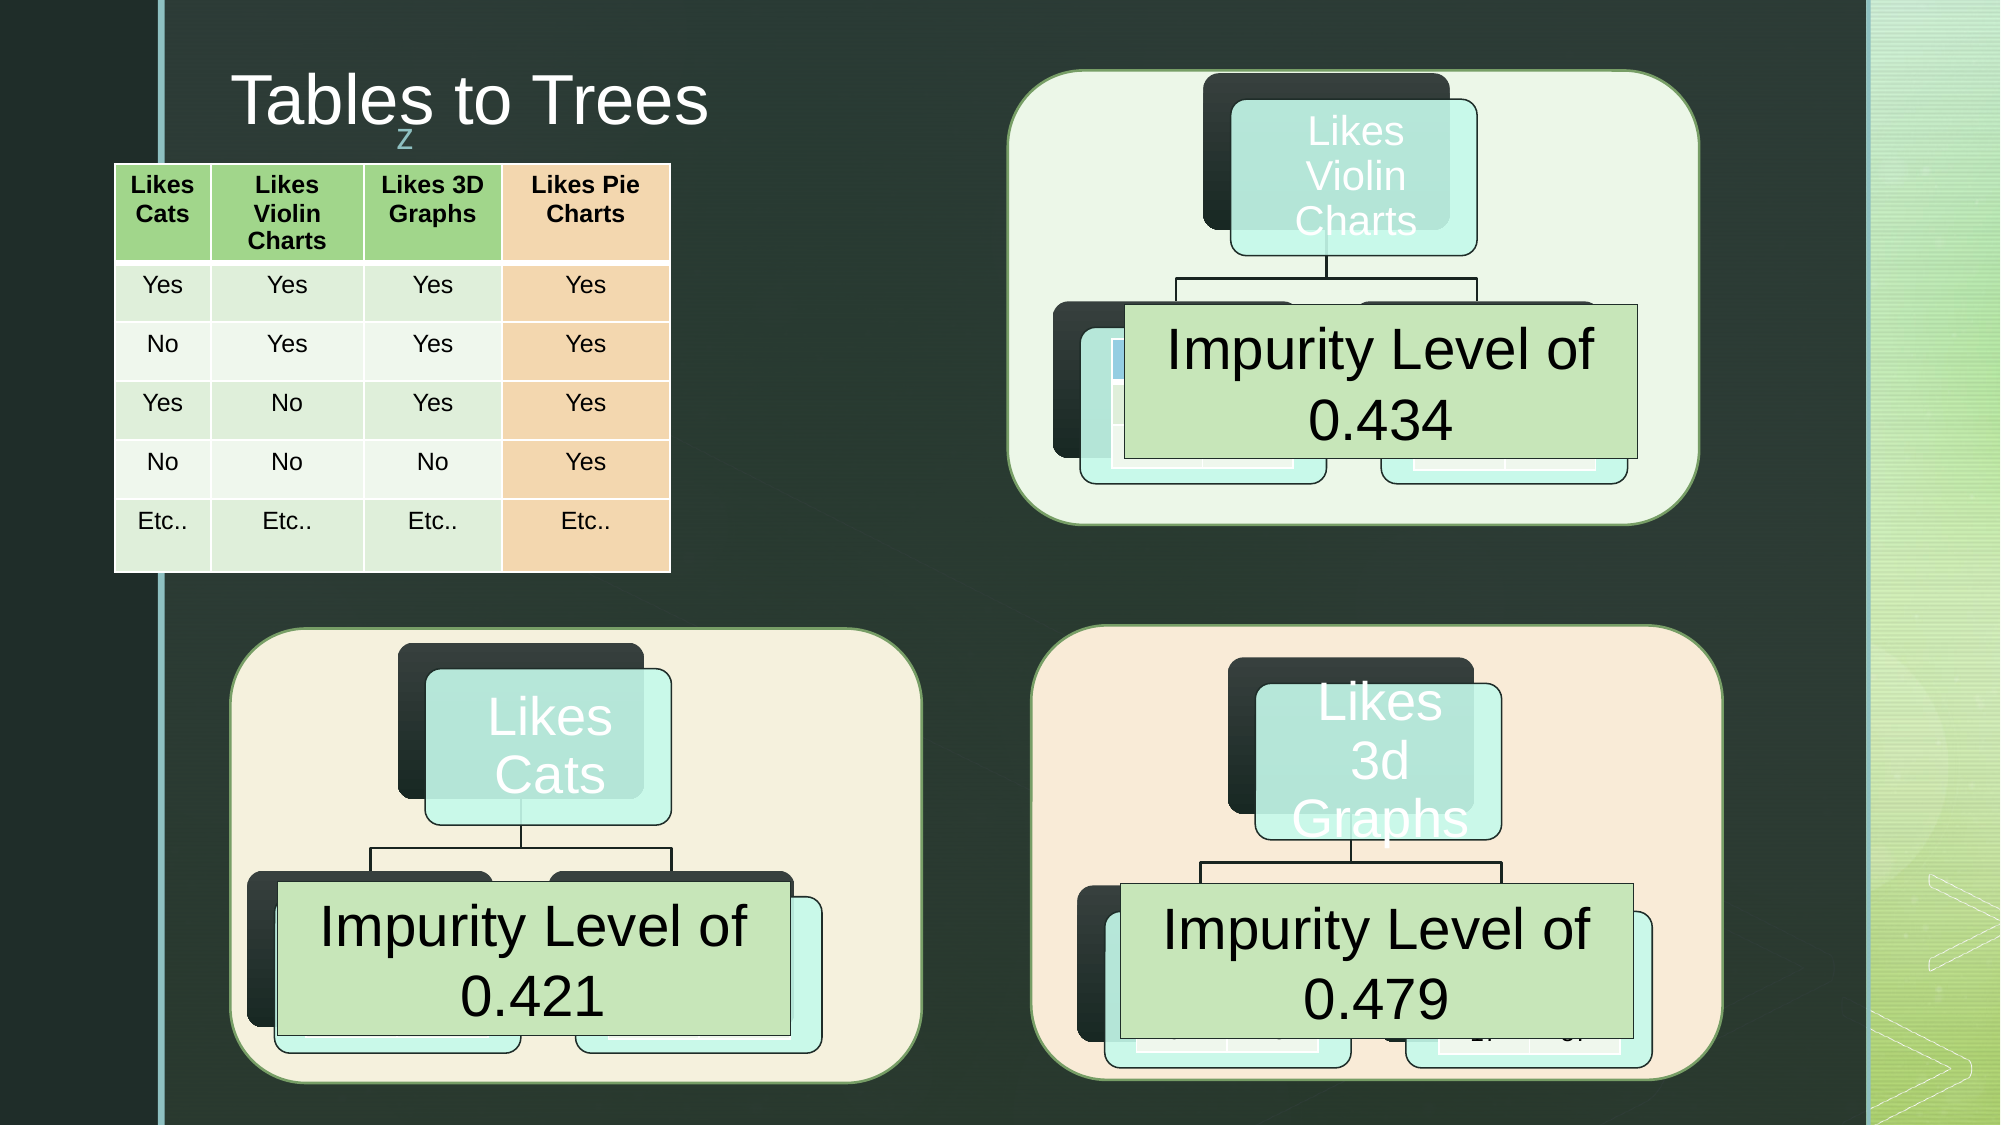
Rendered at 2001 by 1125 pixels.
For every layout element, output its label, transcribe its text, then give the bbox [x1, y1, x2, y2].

table_cell Yes [365, 382, 501, 439]
table_cell Yes [365, 266, 501, 321]
table_cell Yes [503, 441, 669, 498]
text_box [1077, 654, 1653, 1071]
table_cell Yes [503, 323, 669, 380]
table_cell Yes [116, 382, 210, 439]
table_cell Yes [365, 323, 501, 380]
table_header Likes 3D Graphs [365, 165, 501, 260]
table_cell No [212, 382, 363, 439]
table_cell Etc.. [212, 500, 363, 571]
table_header Likes Violin Charts [212, 165, 363, 260]
table_cell Etc.. [365, 500, 501, 571]
table_cell No [365, 441, 501, 498]
text_box [247, 627, 924, 1085]
text_box Impurity Level of 0.434 [1628, 304, 1638, 459]
table_header Likes Cats [116, 165, 210, 260]
table_cell No [116, 323, 210, 380]
table_header Likes Pie Charts [503, 165, 669, 260]
table_cell Yes [116, 266, 210, 321]
table_cell No [116, 441, 210, 498]
title Tables to Trees [215, 55, 1733, 310]
table_cell Yes [503, 266, 669, 321]
table_cell Etc.. [116, 500, 210, 571]
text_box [246, 639, 823, 1057]
table_cell Yes [212, 266, 363, 321]
text_box [1006, 310, 1701, 527]
picture [1871, 0, 2001, 1125]
text_box [229, 656, 246, 1056]
table_cell Yes [503, 382, 669, 439]
text_box [1029, 624, 1724, 1082]
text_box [1052, 70, 1628, 487]
table_cell Yes [212, 323, 363, 380]
table_cell No [212, 441, 363, 498]
table_cell Etc.. [503, 500, 669, 571]
